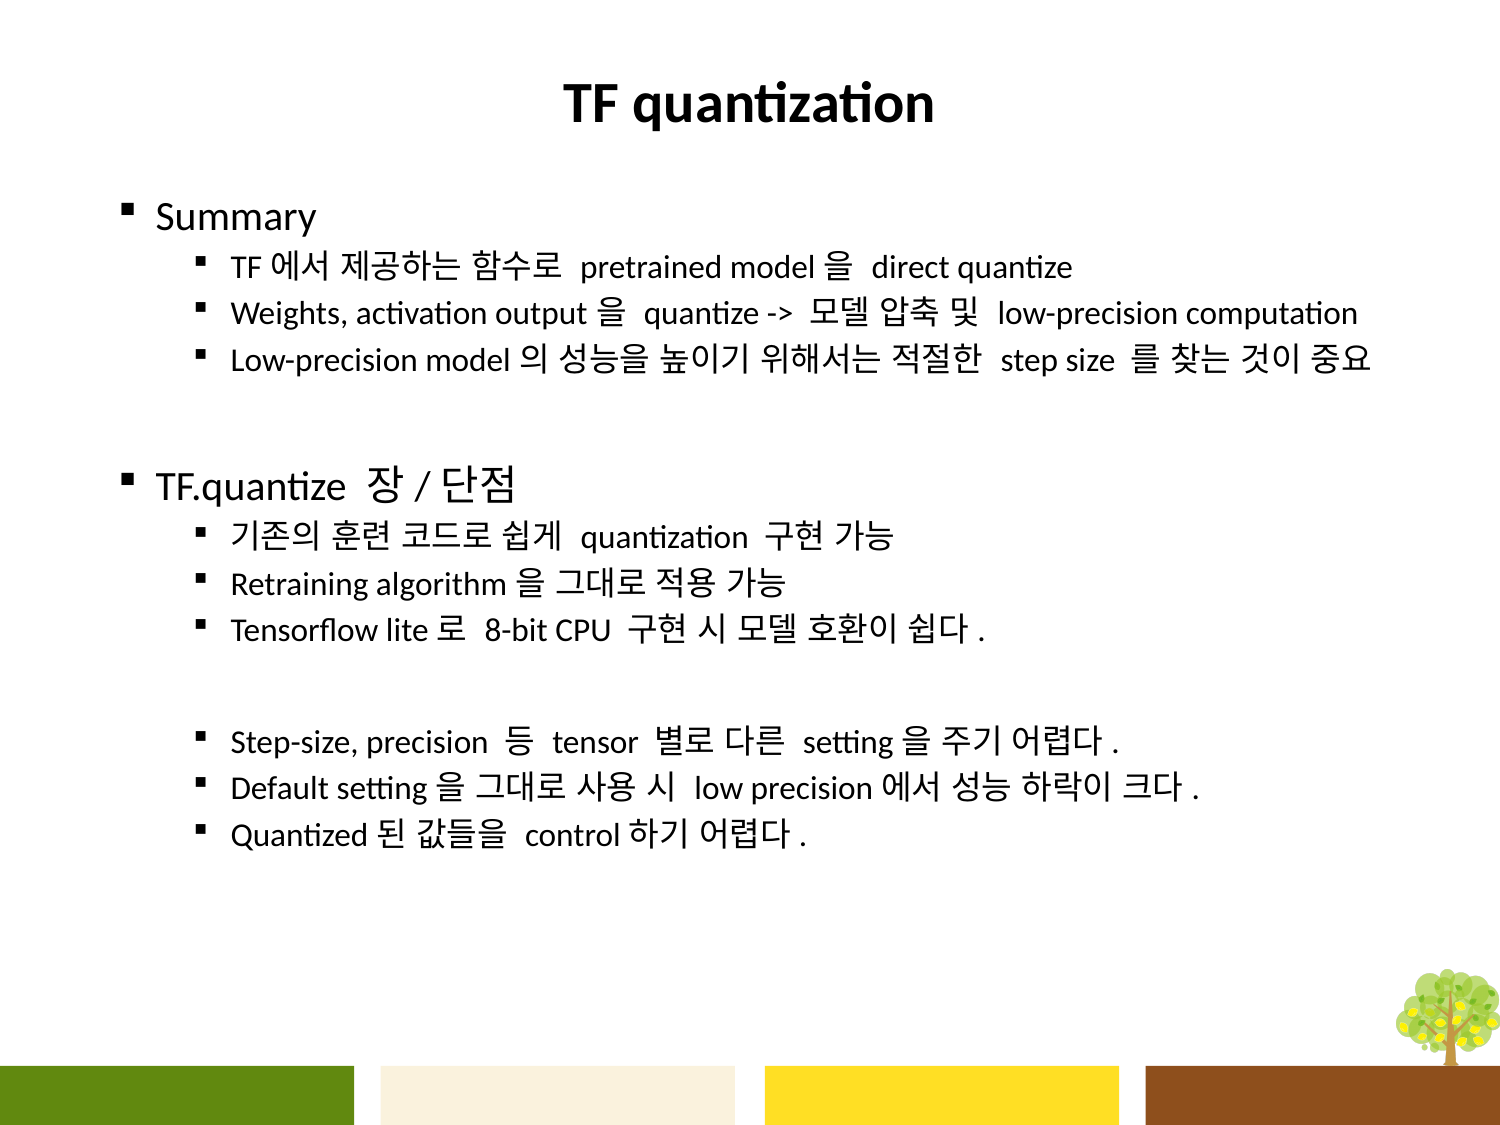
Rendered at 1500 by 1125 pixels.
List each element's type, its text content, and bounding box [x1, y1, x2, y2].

title TF quantization [103, 59, 1397, 149]
picture [1396, 969, 1500, 1066]
